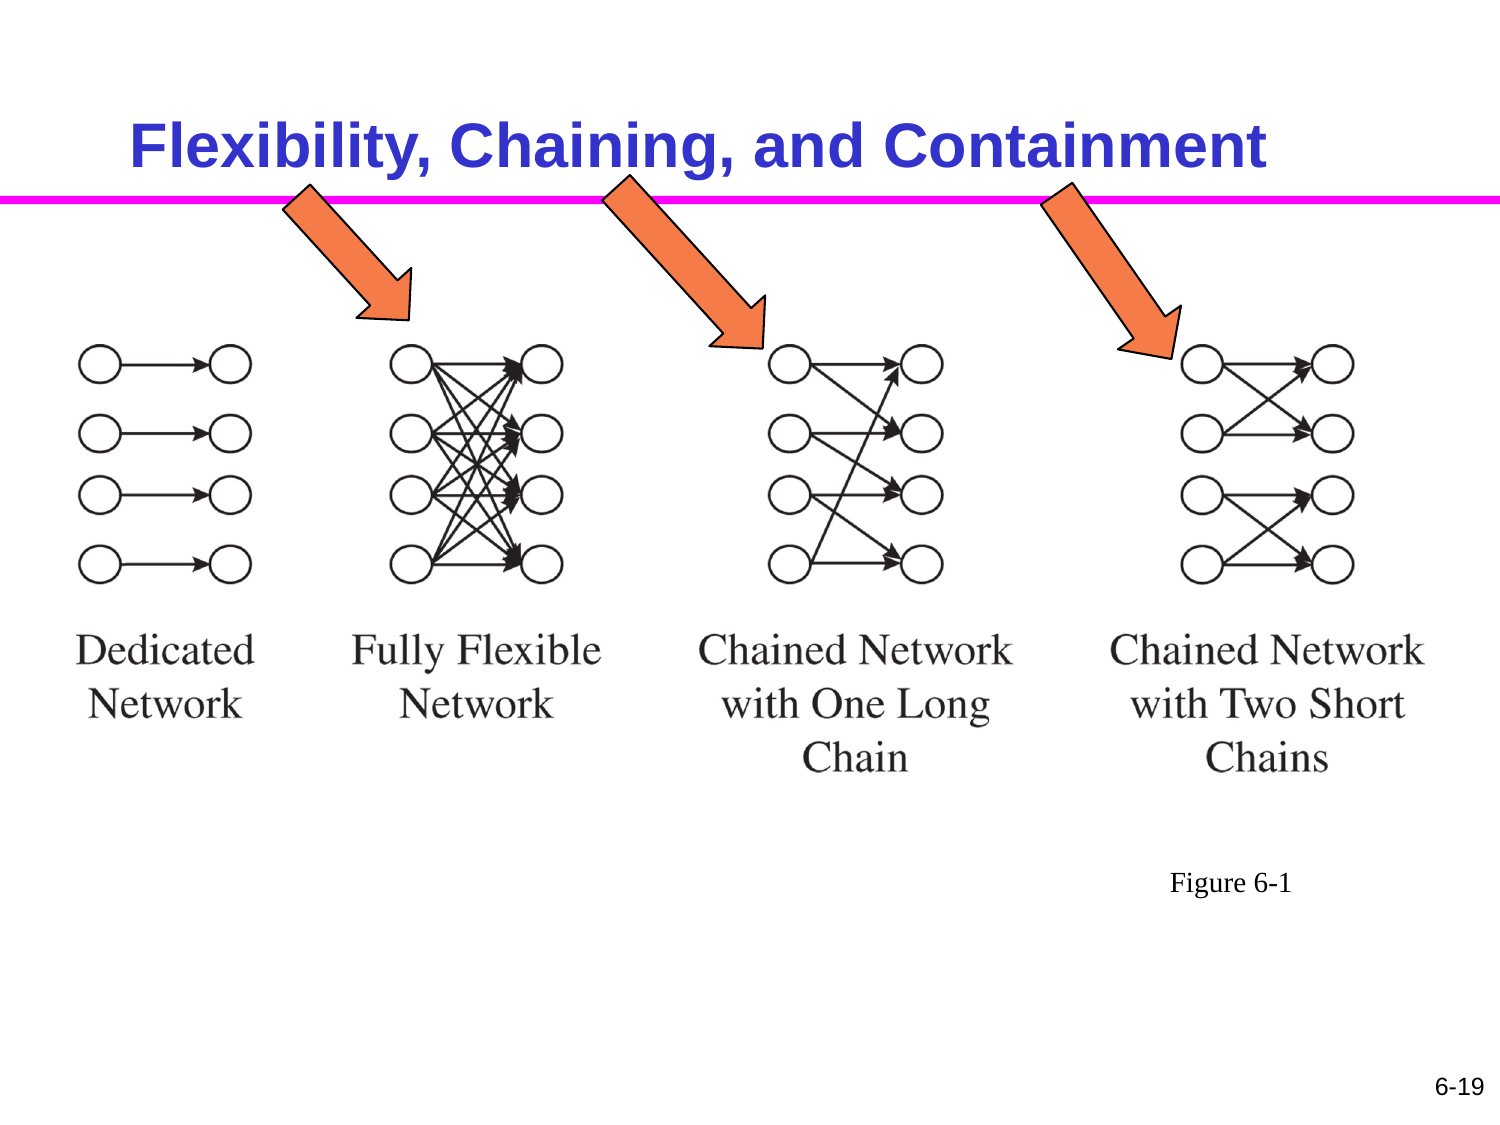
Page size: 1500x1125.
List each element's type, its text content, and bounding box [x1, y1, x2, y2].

picture [74, 344, 1426, 782]
text_box Figure 6-1 [1155, 856, 1308, 906]
slide_number 6-19 [1187, 1062, 1500, 1125]
text_box [282, 184, 412, 321]
title Flexibility, Chaining, and Containment [62, 43, 1338, 188]
text_box [602, 174, 766, 342]
text_box [1040, 182, 1182, 342]
